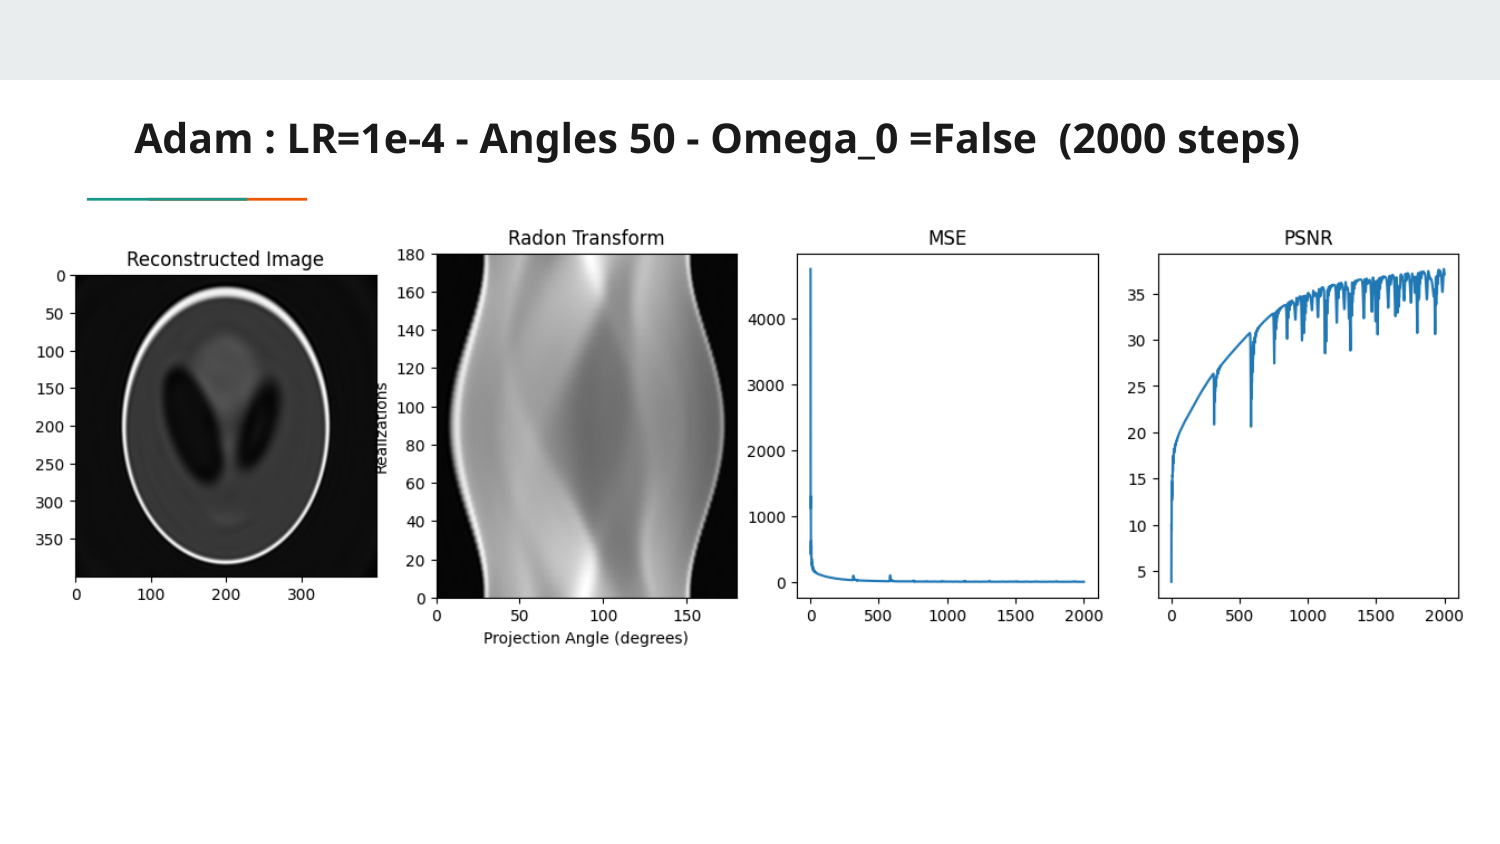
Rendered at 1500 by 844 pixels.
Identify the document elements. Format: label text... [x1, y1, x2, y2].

picture [24, 217, 1476, 657]
title Adam : LR=1e-4 - Angles 50 - Omega_0 =False (2000 steps) [119, 94, 1381, 194]
